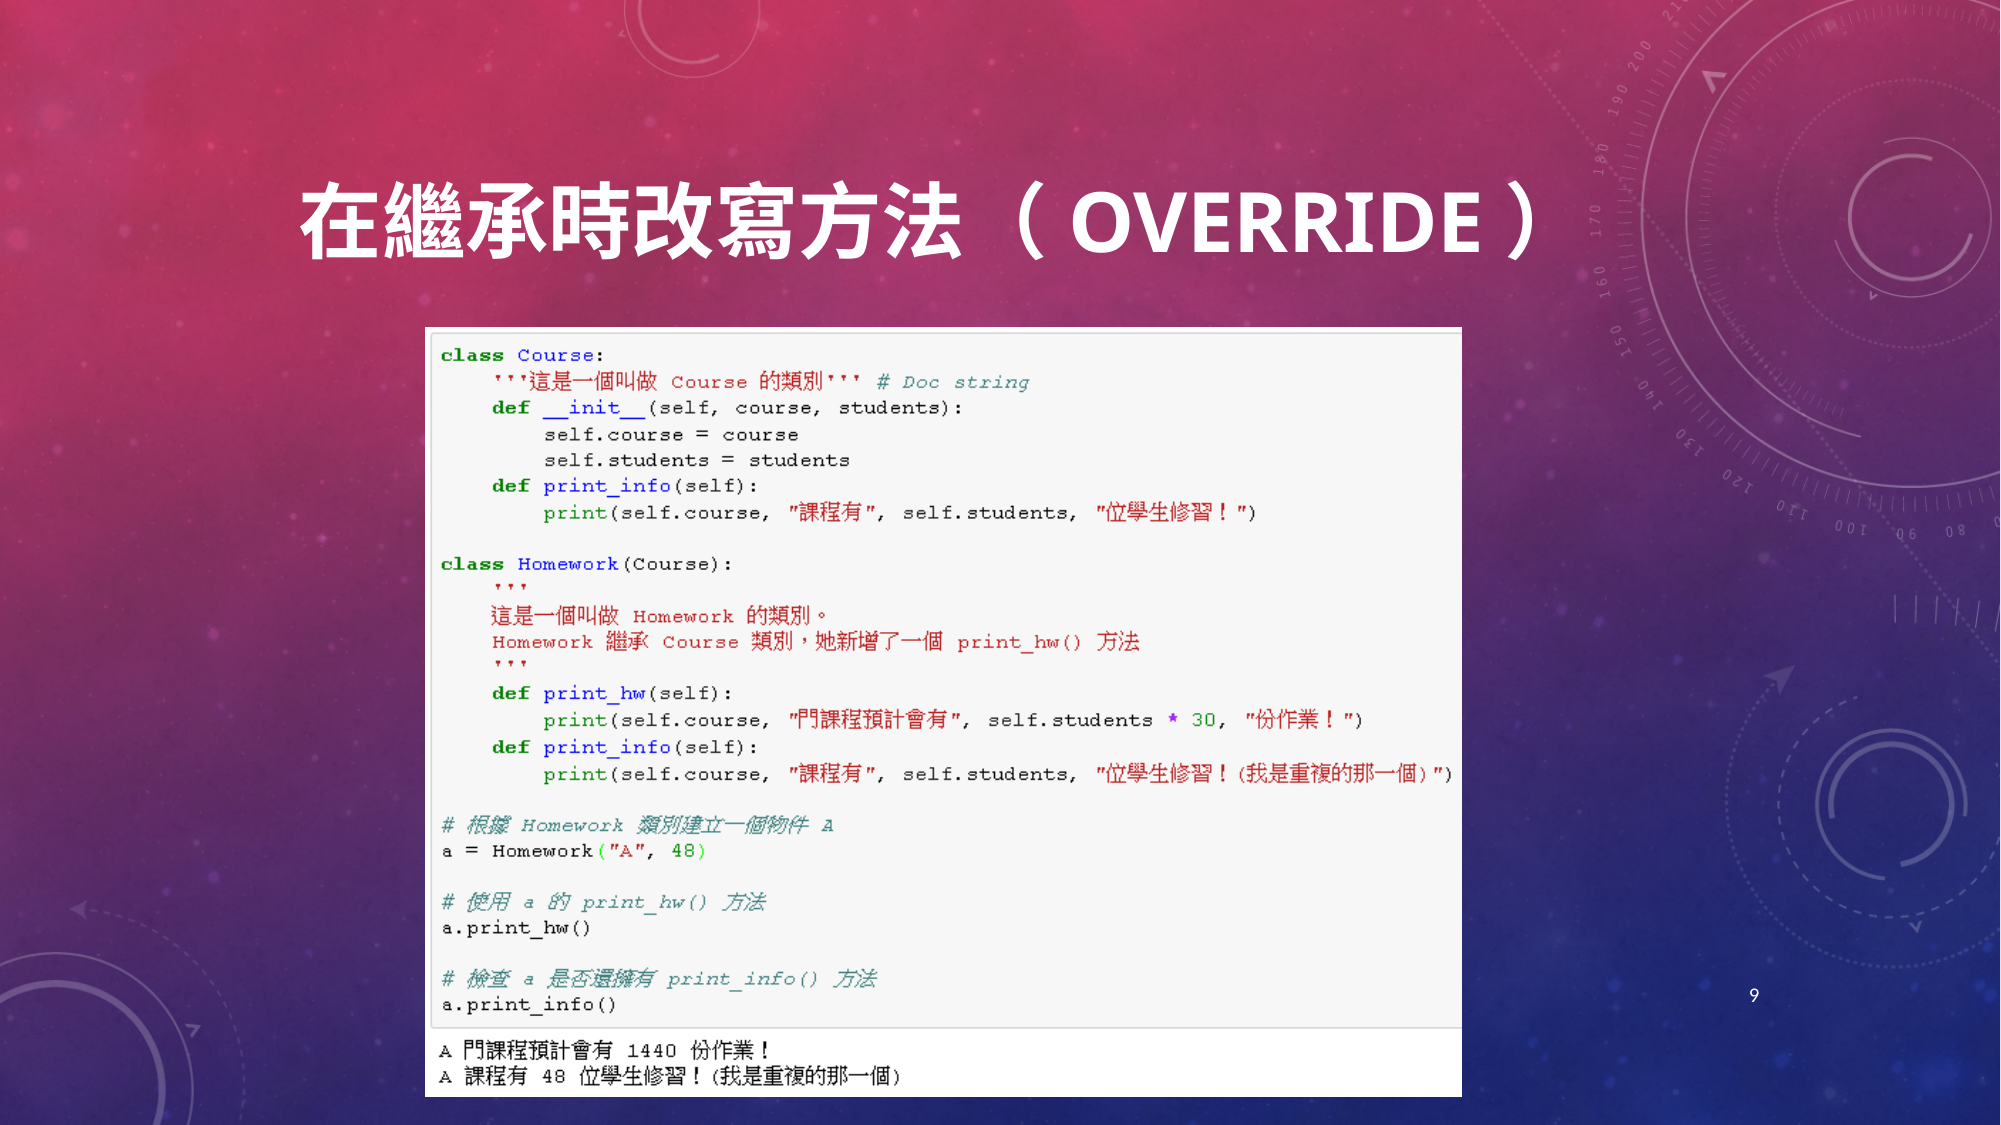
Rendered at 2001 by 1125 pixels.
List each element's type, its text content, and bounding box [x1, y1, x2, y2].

slide_number 9 [1684, 963, 1775, 1025]
title 在繼承時改寫方法（Override） [112, 99, 1775, 339]
picture [0, 0, 2001, 1125]
